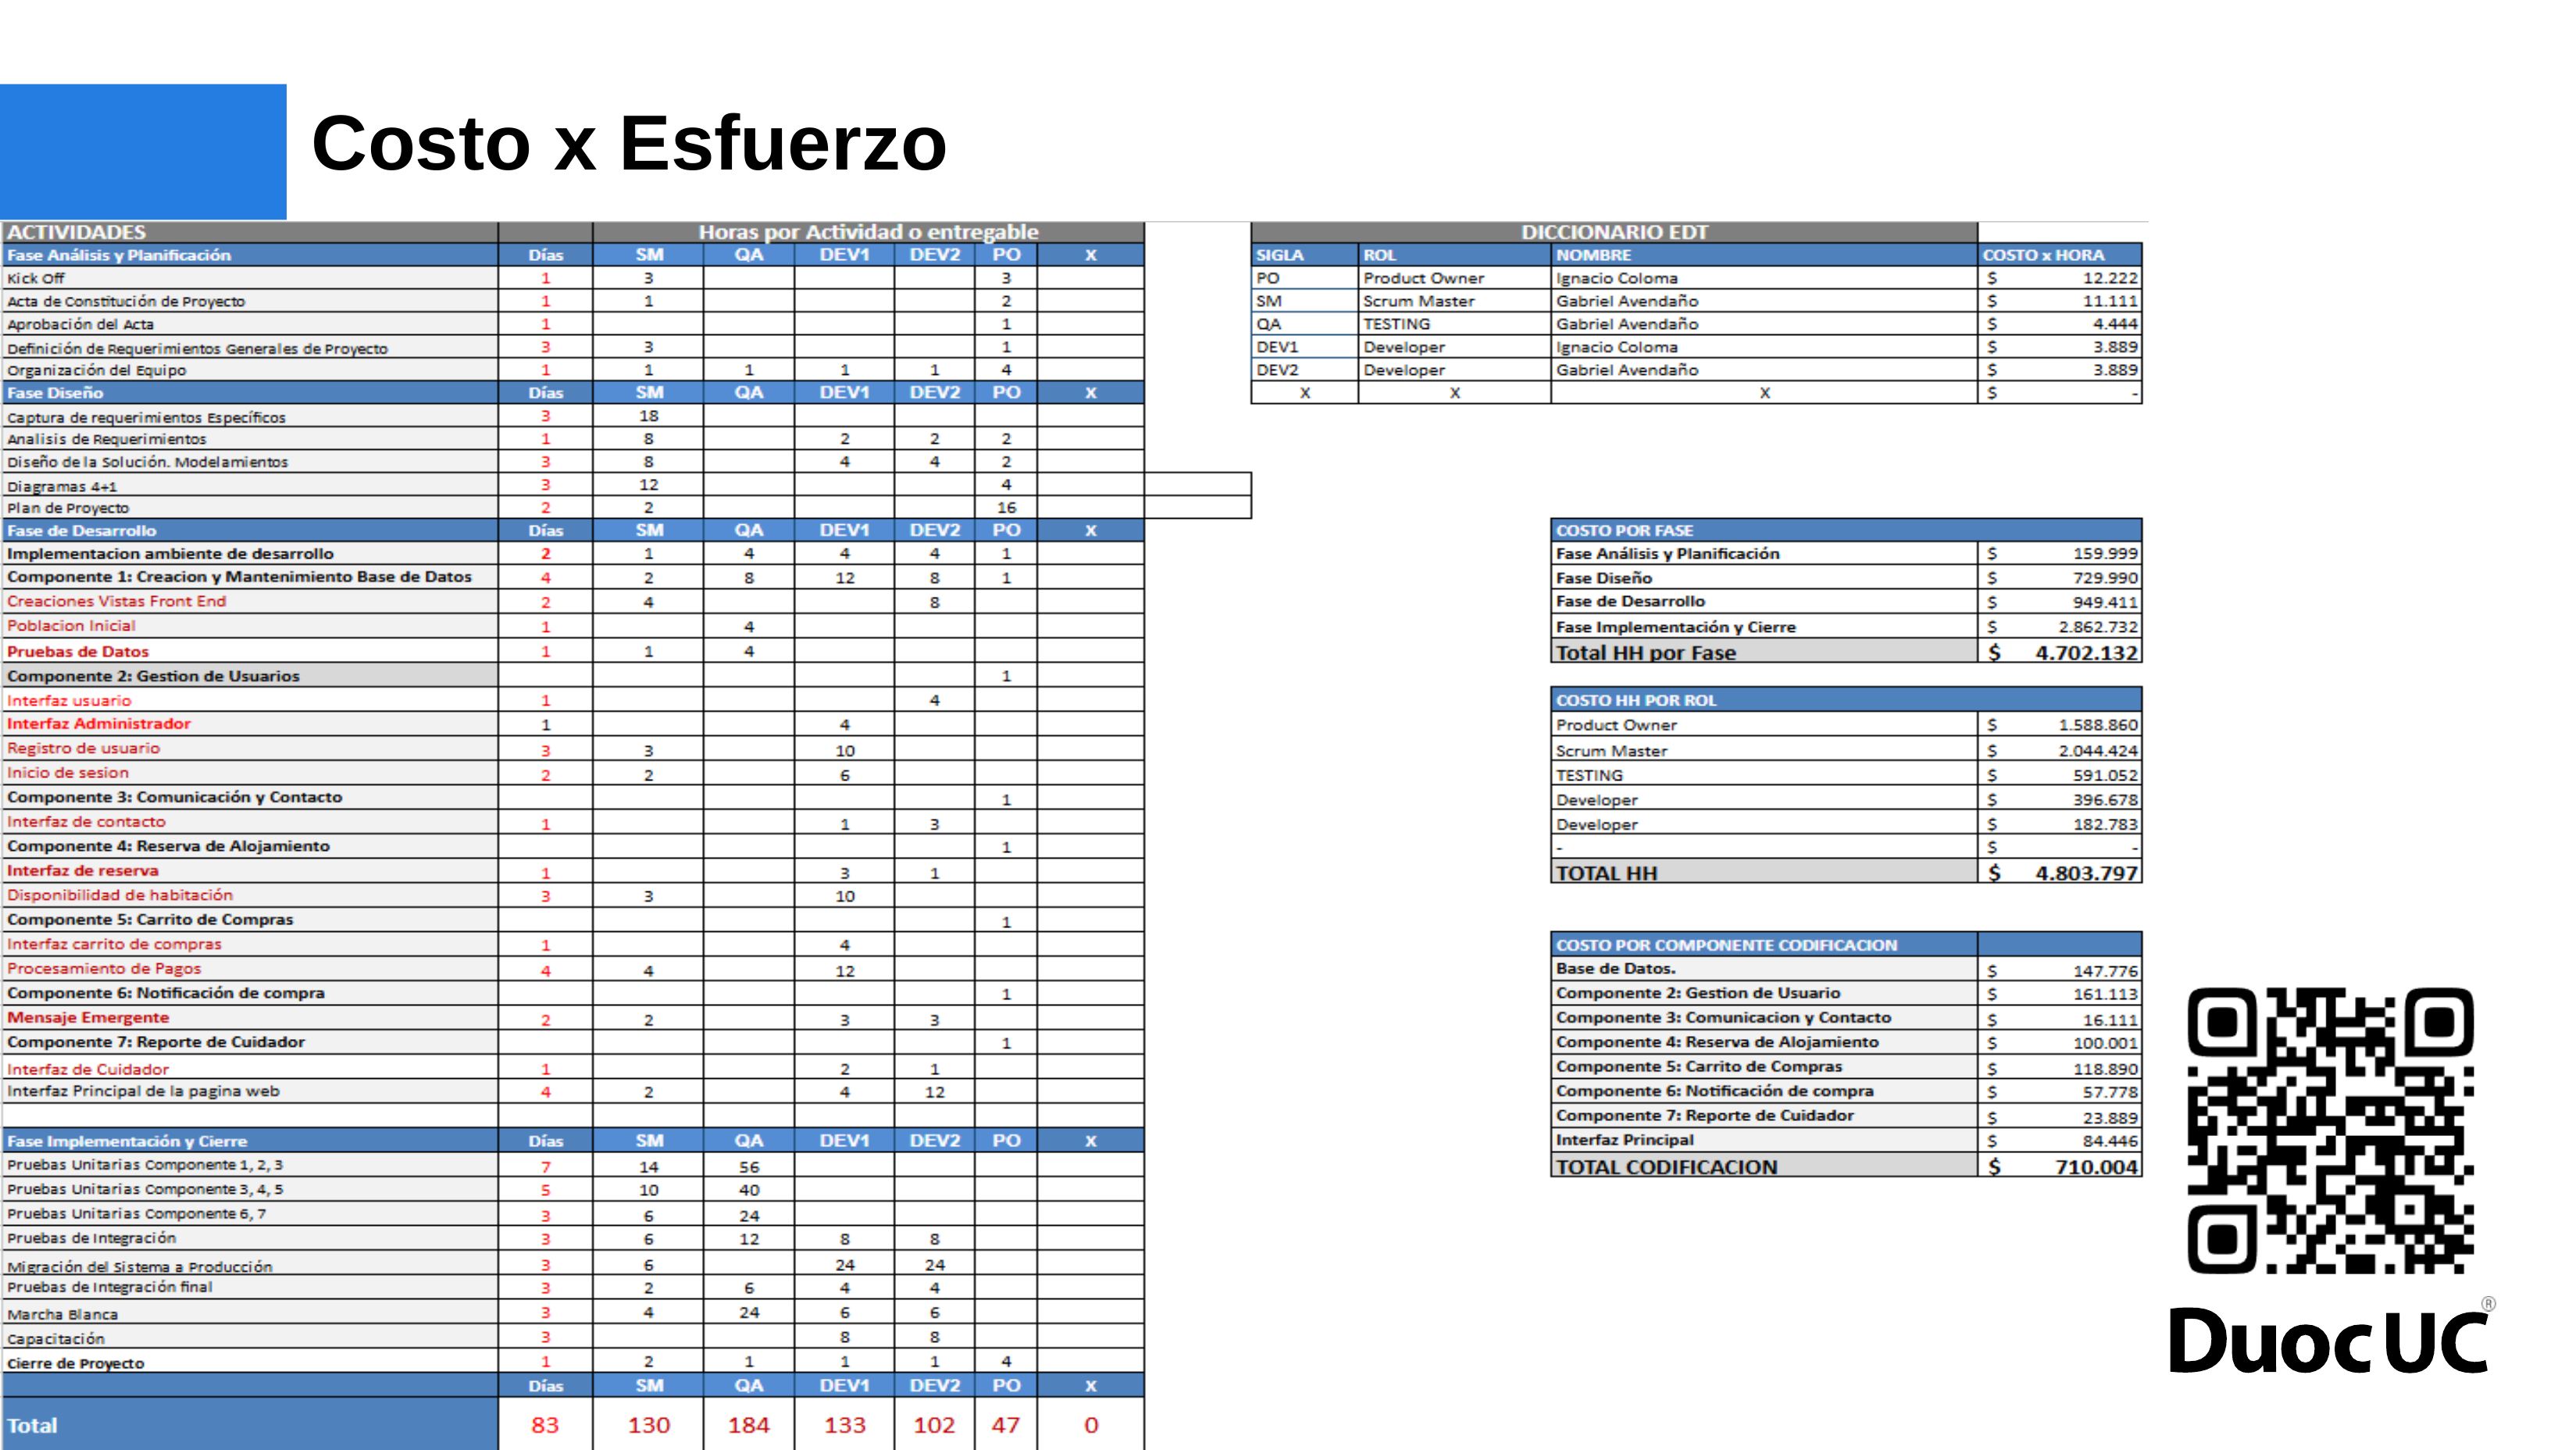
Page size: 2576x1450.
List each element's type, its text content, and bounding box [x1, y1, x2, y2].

picture [0, 221, 2150, 1450]
picture [2181, 980, 2482, 1284]
picture [2481, 1296, 2496, 1312]
title Costo x Esfuerzo [311, 91, 981, 219]
